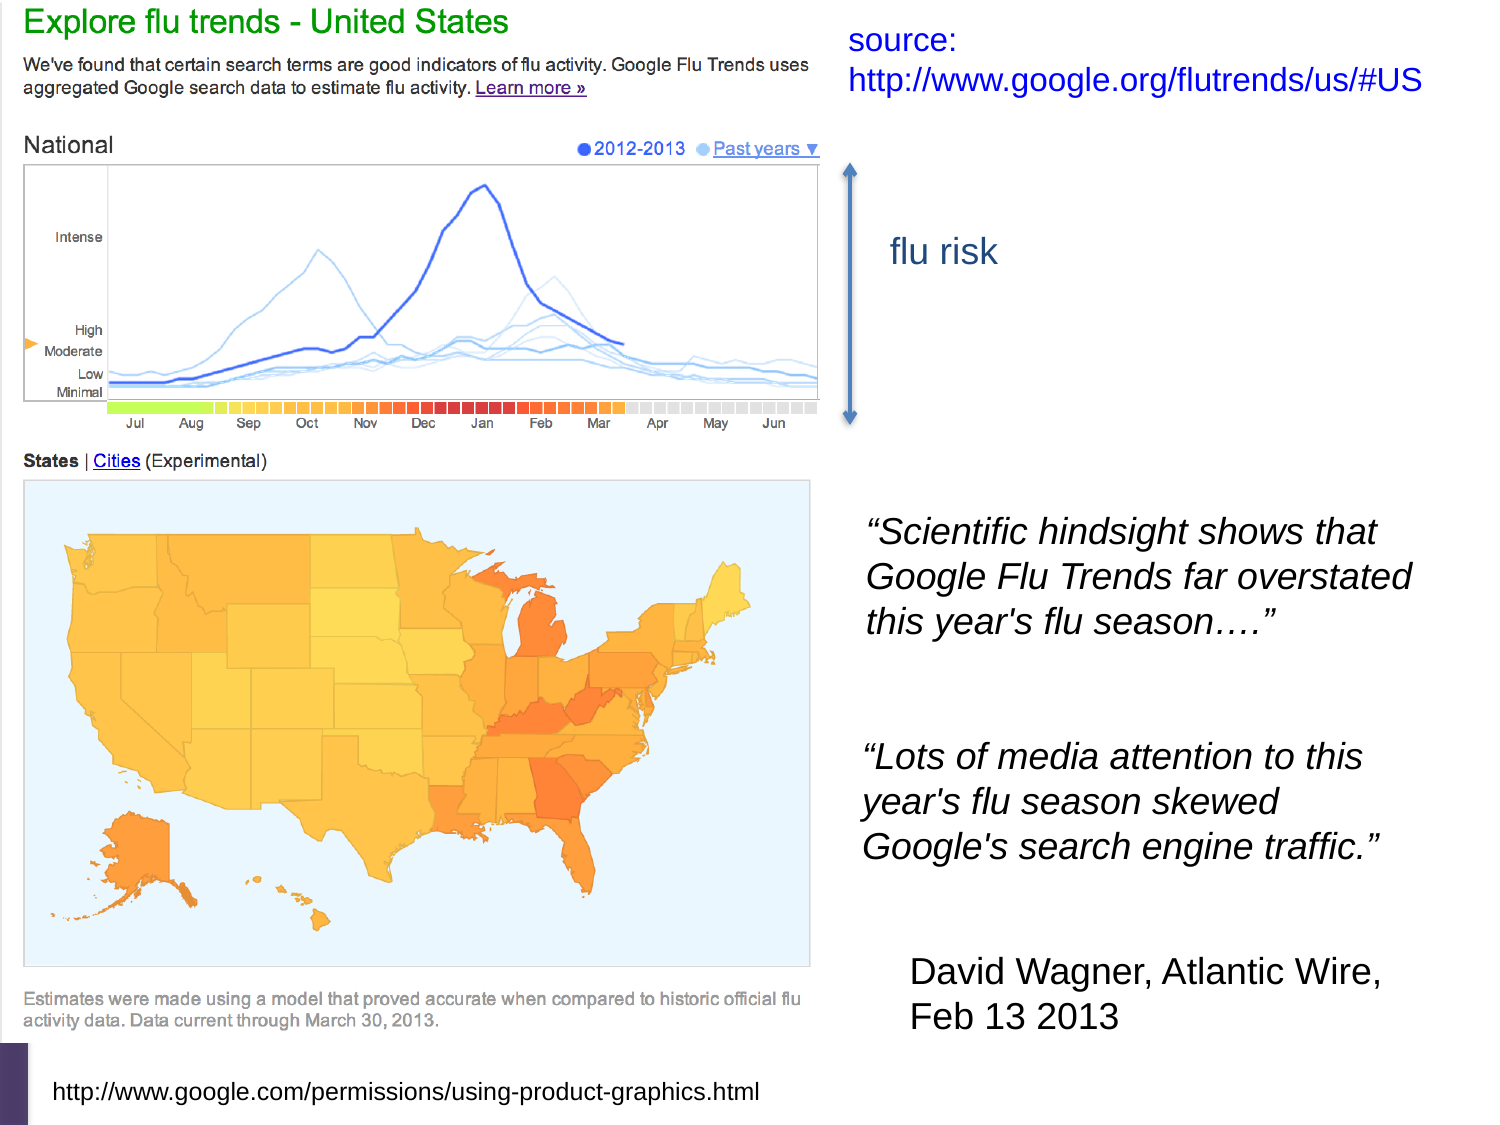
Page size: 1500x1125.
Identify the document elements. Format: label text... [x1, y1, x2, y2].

text_box http://www.google.com/permissions/using-product-graphics.html [37, 1067, 788, 1113]
text_box source: http://www.google.org/flutrends/us/#US [833, 10, 1500, 106]
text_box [847, 499, 1456, 1046]
text_box flu risk [874, 219, 1100, 280]
picture [0, 0, 830, 1043]
